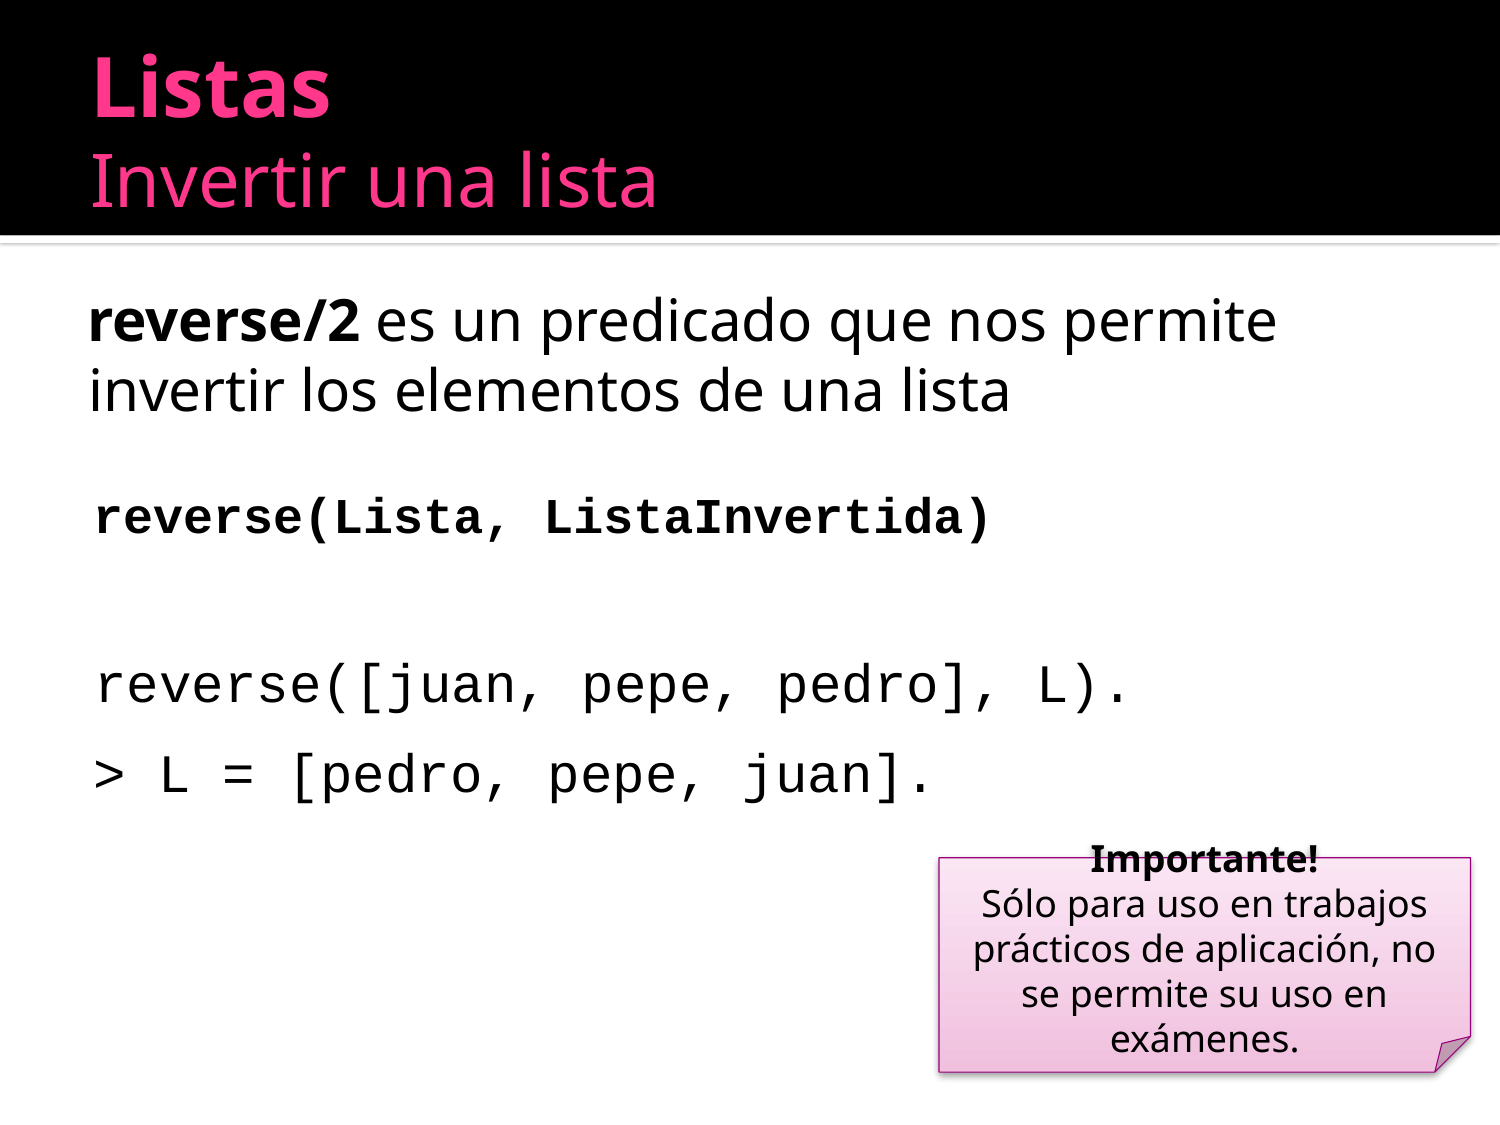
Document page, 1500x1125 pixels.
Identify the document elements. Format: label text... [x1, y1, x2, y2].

text_box reverse/2 es un predicado que nos permite invertir los elementos de una lista [29, 275, 1365, 431]
list reverse(Lista, ListaInvertida) reverse([juan, pepe, pedro], L). > L = [pedro, pepe, juan]. [41, 468, 1448, 1043]
text_box Importante! Sólo para uso en trabajos prácticos de aplicación, no se permite su uso en exámenes. [938, 857, 1472, 1073]
title Listas Invertir una lista [75, 25, 1425, 231]
